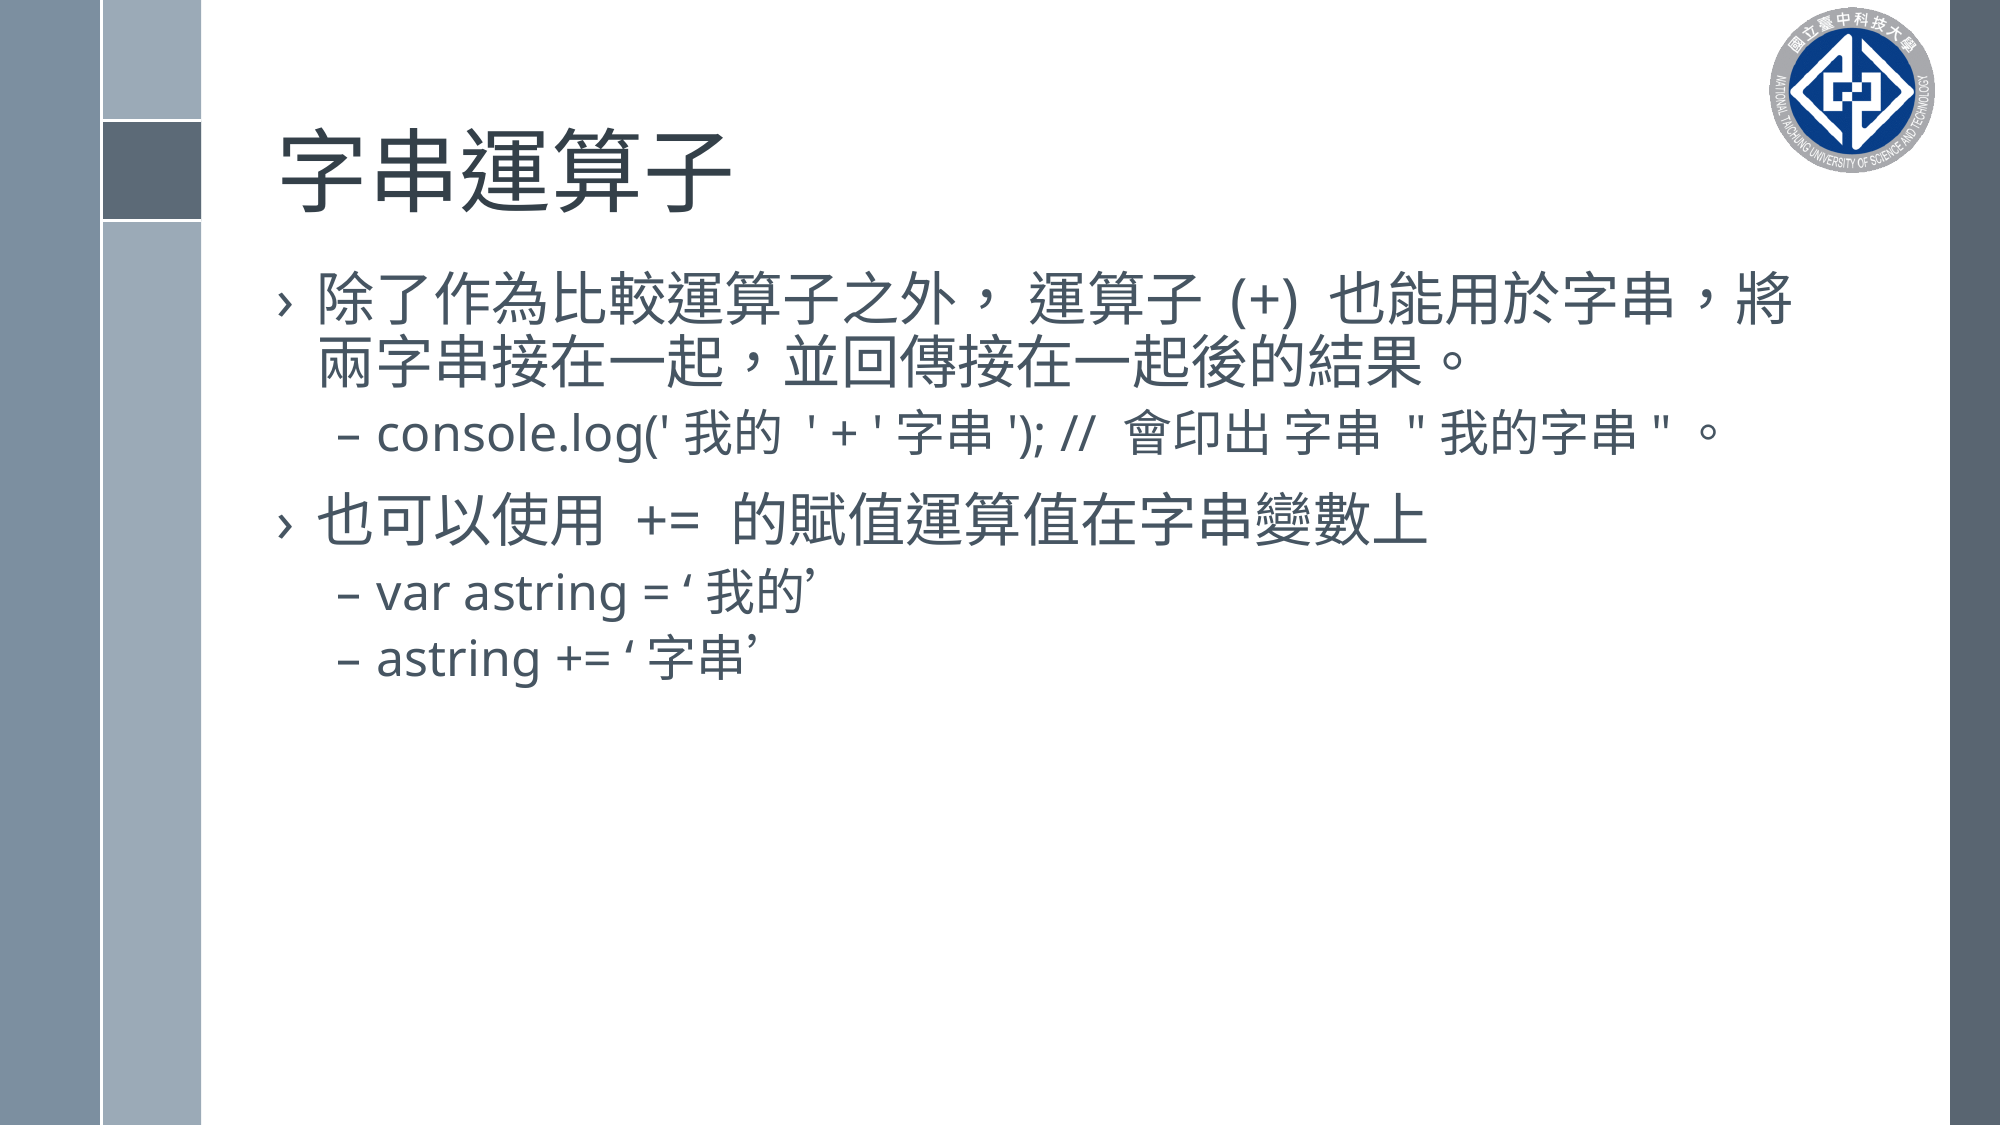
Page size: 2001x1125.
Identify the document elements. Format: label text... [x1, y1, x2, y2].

title 字串運算子 [261, 29, 1867, 233]
list 除了作為比較運算子之外， 運算子 (+) 也能用於字串，將兩字串接在一起，並回傳接在一起後的結果。 console.log('我的 ' + '字串'); // 會印出 字串 "我的字串"。 也可以使用 += 的賦值運算值在字串變數上 var astring = ‘我的’ astring += ‘字串’ [261, 262, 1867, 1013]
picture [1769, 7, 1935, 173]
